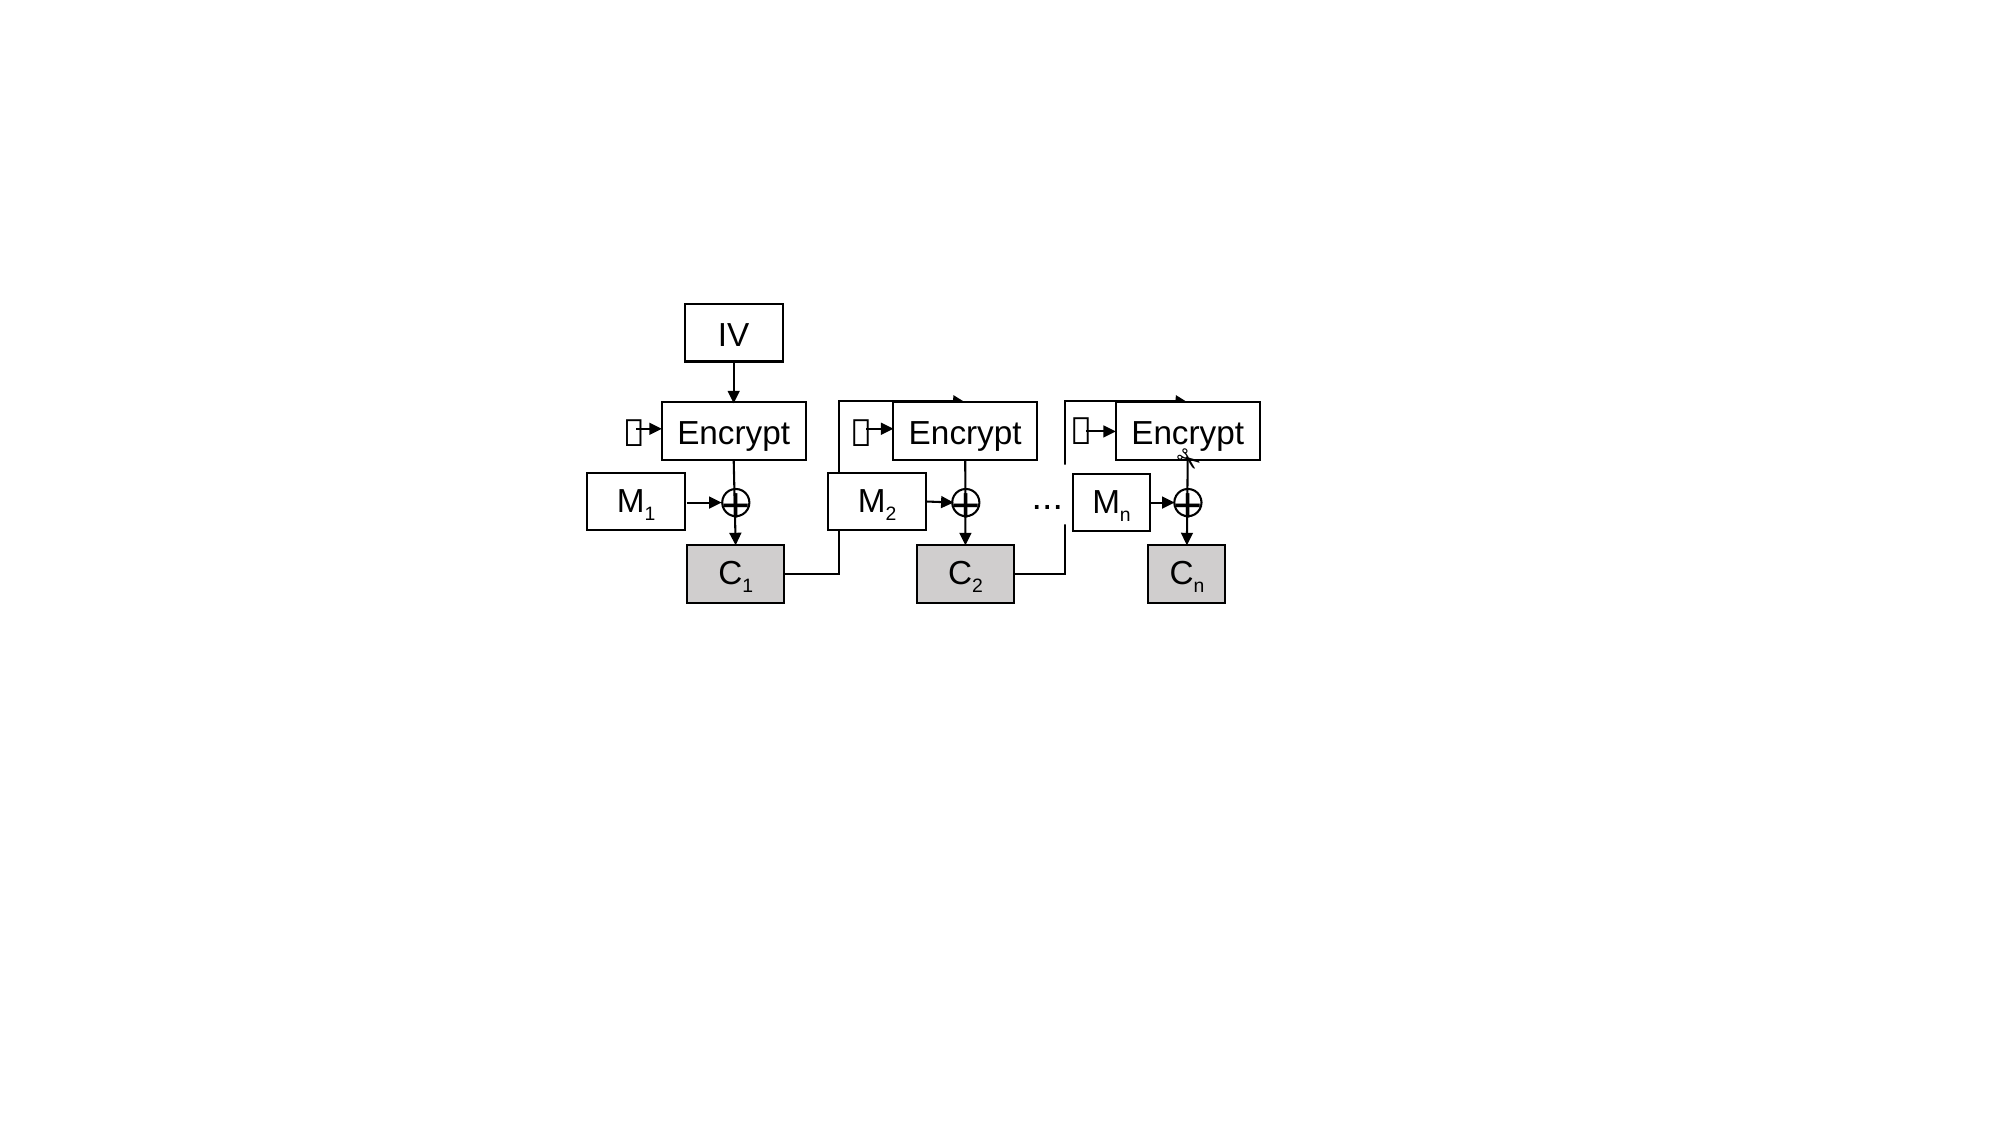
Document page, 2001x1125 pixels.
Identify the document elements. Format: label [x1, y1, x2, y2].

text_box [587, 303, 1260, 603]
